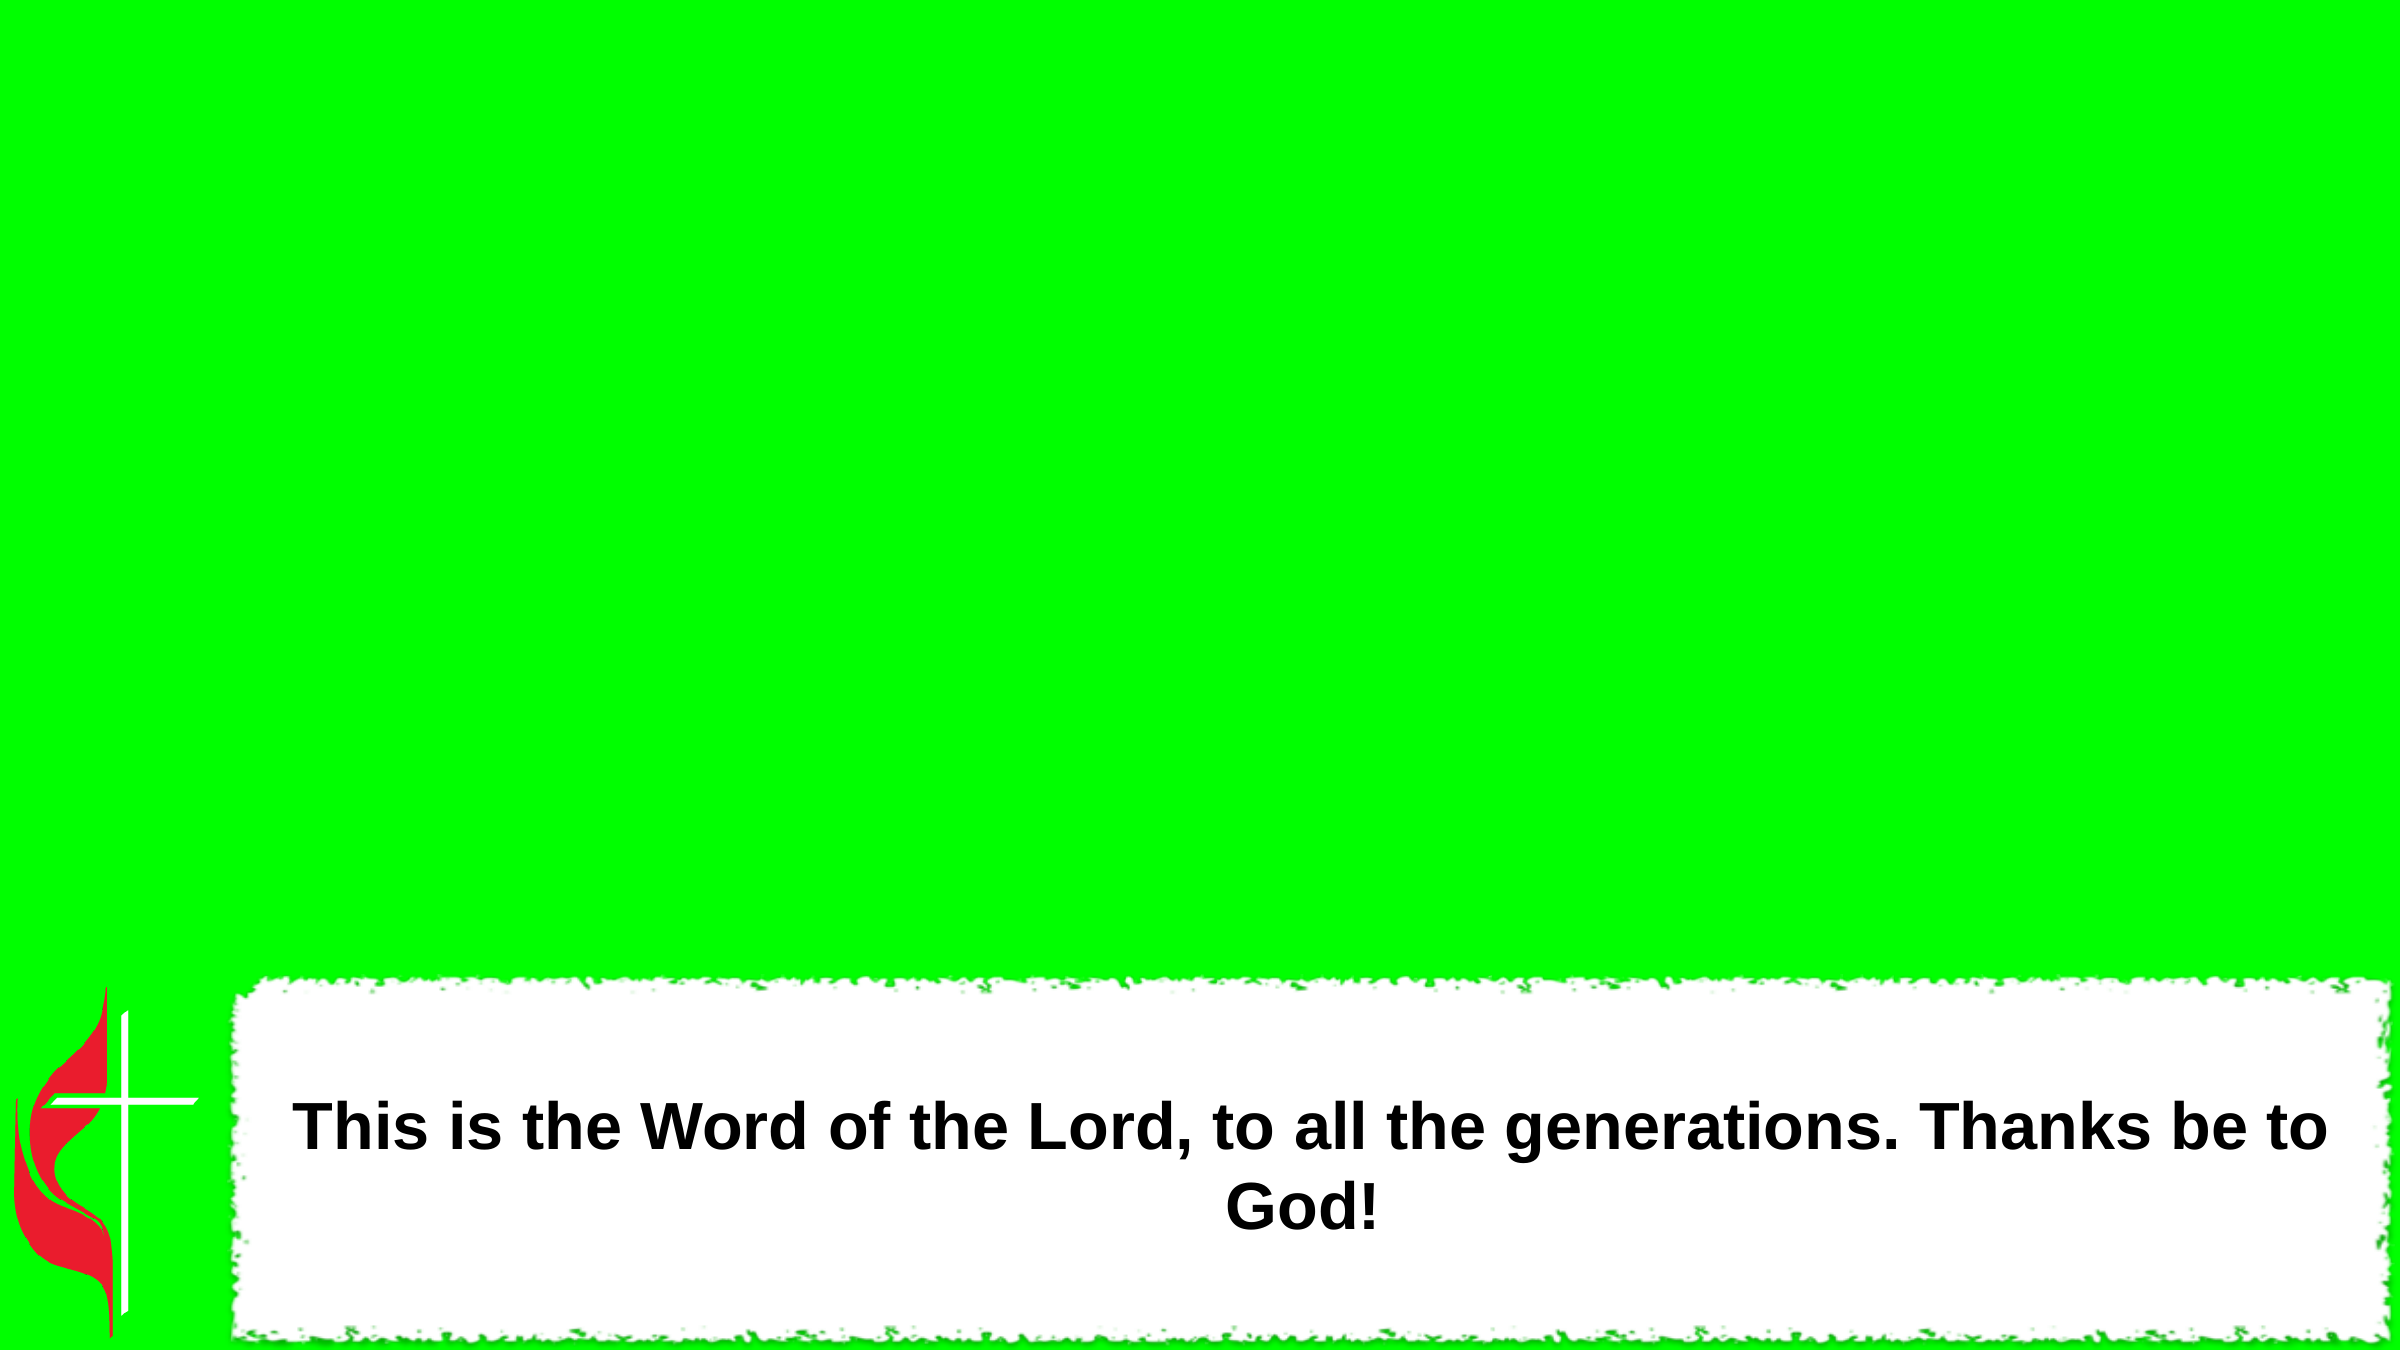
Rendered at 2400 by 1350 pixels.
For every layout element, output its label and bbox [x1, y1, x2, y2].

picture [0, 974, 2400, 1350]
